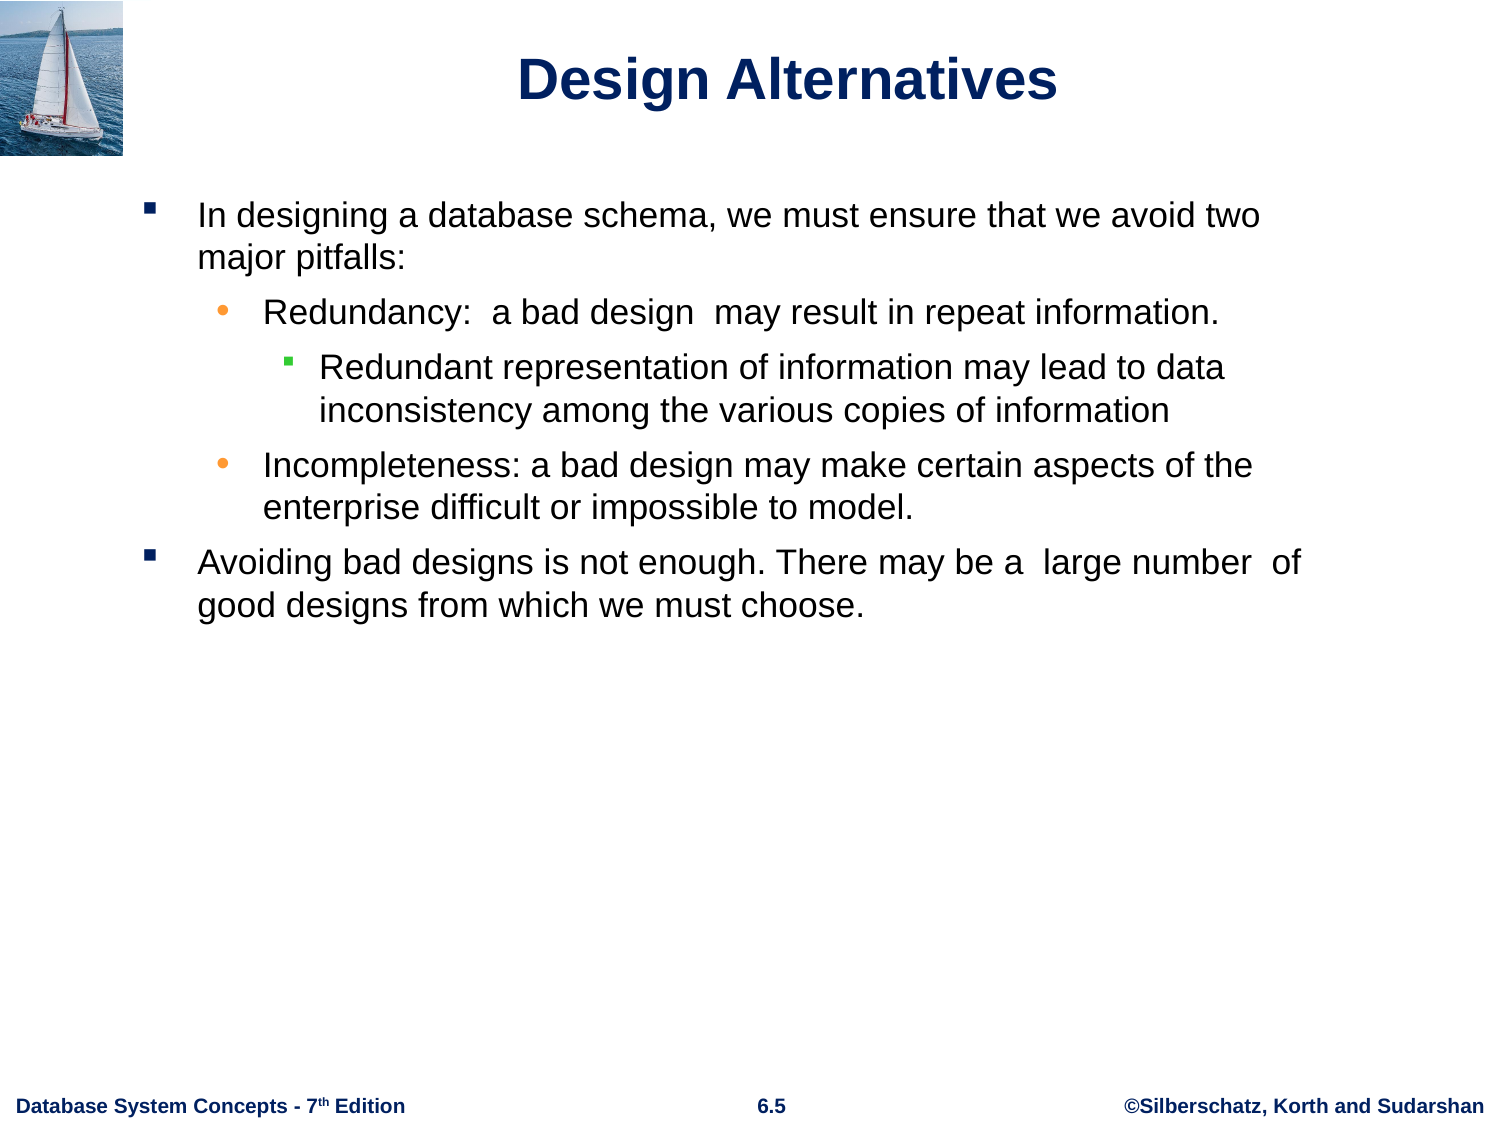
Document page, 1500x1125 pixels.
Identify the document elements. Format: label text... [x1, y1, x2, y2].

title Design Alternatives [125, 18, 1452, 120]
picture [0, 1, 123, 156]
list In designing a database schema, we must ensure that we avoid two major pitfalls: Redundancy: a bad design may result in repeat information. Redundant representation of information may lead to data inconsistency among the various copies of information Incompleteness: a bad design may make certain aspects of the enterprise difficult or impossible to model. Avoiding bad designs is not enough. There may be a large number of good designs from which we must choose. [126, 184, 1375, 914]
